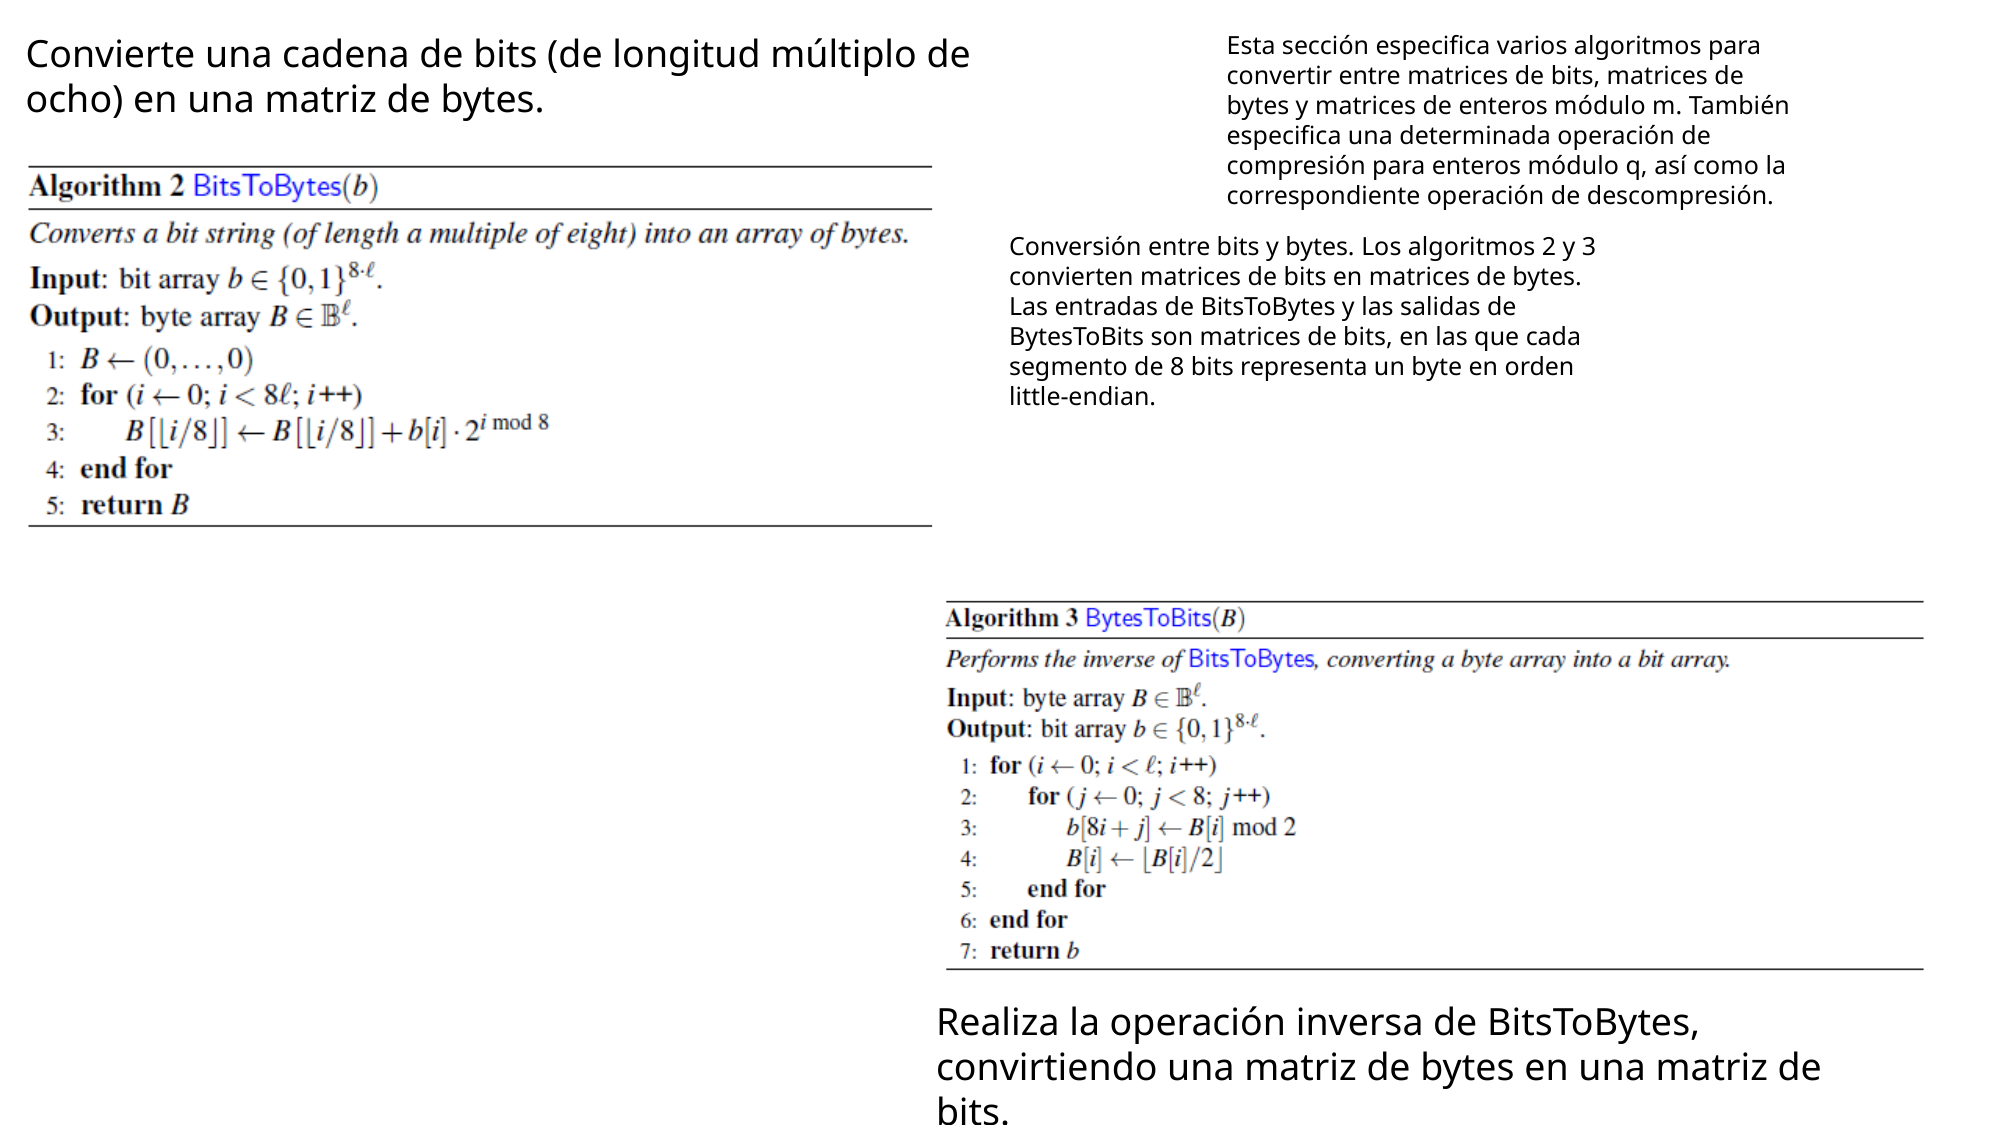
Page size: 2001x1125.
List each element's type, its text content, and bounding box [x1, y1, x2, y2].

text_box Conversión entre bits y bytes. Los algoritmos 2 y 3 convierten matrices de bits en matrices de bytes. Las entradas de BitsToBytes y las salidas de BytesToBits son matrices de bits, en las que cada segmento de 8 bits representa un byte en orden little-endian. [994, 223, 1641, 418]
text_box Esta sección especifica varios algoritmos para convertir entre matrices de bits, matrices de bytes y matrices de enteros módulo m. También especifica una determinada operación de compresión para enteros módulo q, así como la correspondiente operación de descompresión. [1211, 22, 1820, 217]
text_box Realiza la operación inversa de BitsToBytes, convirtiendo una matriz de bytes en una matriz de bits. [921, 990, 1922, 1125]
picture [10, 160, 933, 560]
picture [944, 590, 1949, 987]
text_box Convierte una cadena de bits (de longitud múltiplo de ocho) en una matriz de bytes. [10, 22, 1011, 127]
